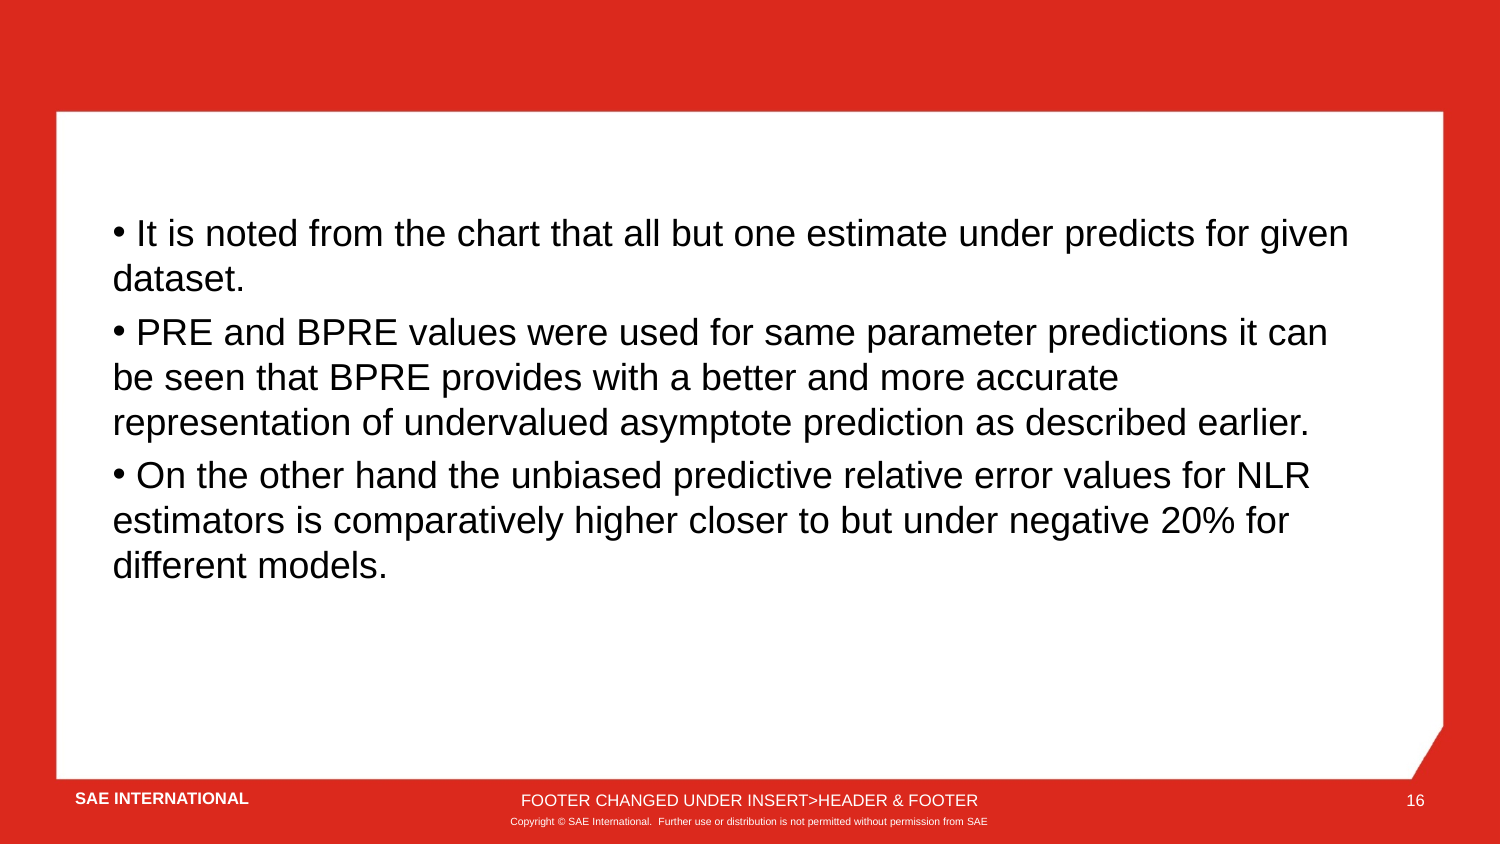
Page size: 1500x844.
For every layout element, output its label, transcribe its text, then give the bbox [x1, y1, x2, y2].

picture [0, 0, 1499, 844]
list It is noted from the chart that all but one estimate under predicts for given dataset. PRE and BPRE values were used for same parameter predictions it can be seen that BPRE provides with a better and more accurate representation of undervalued asymptote prediction as described earlier. On the other hand the unbiased predictive relative error values for NLR estimators is comparatively higher closer to but under negative 20% for different models. [112, 209, 1360, 810]
slide_number 16 [1360, 788, 1425, 810]
